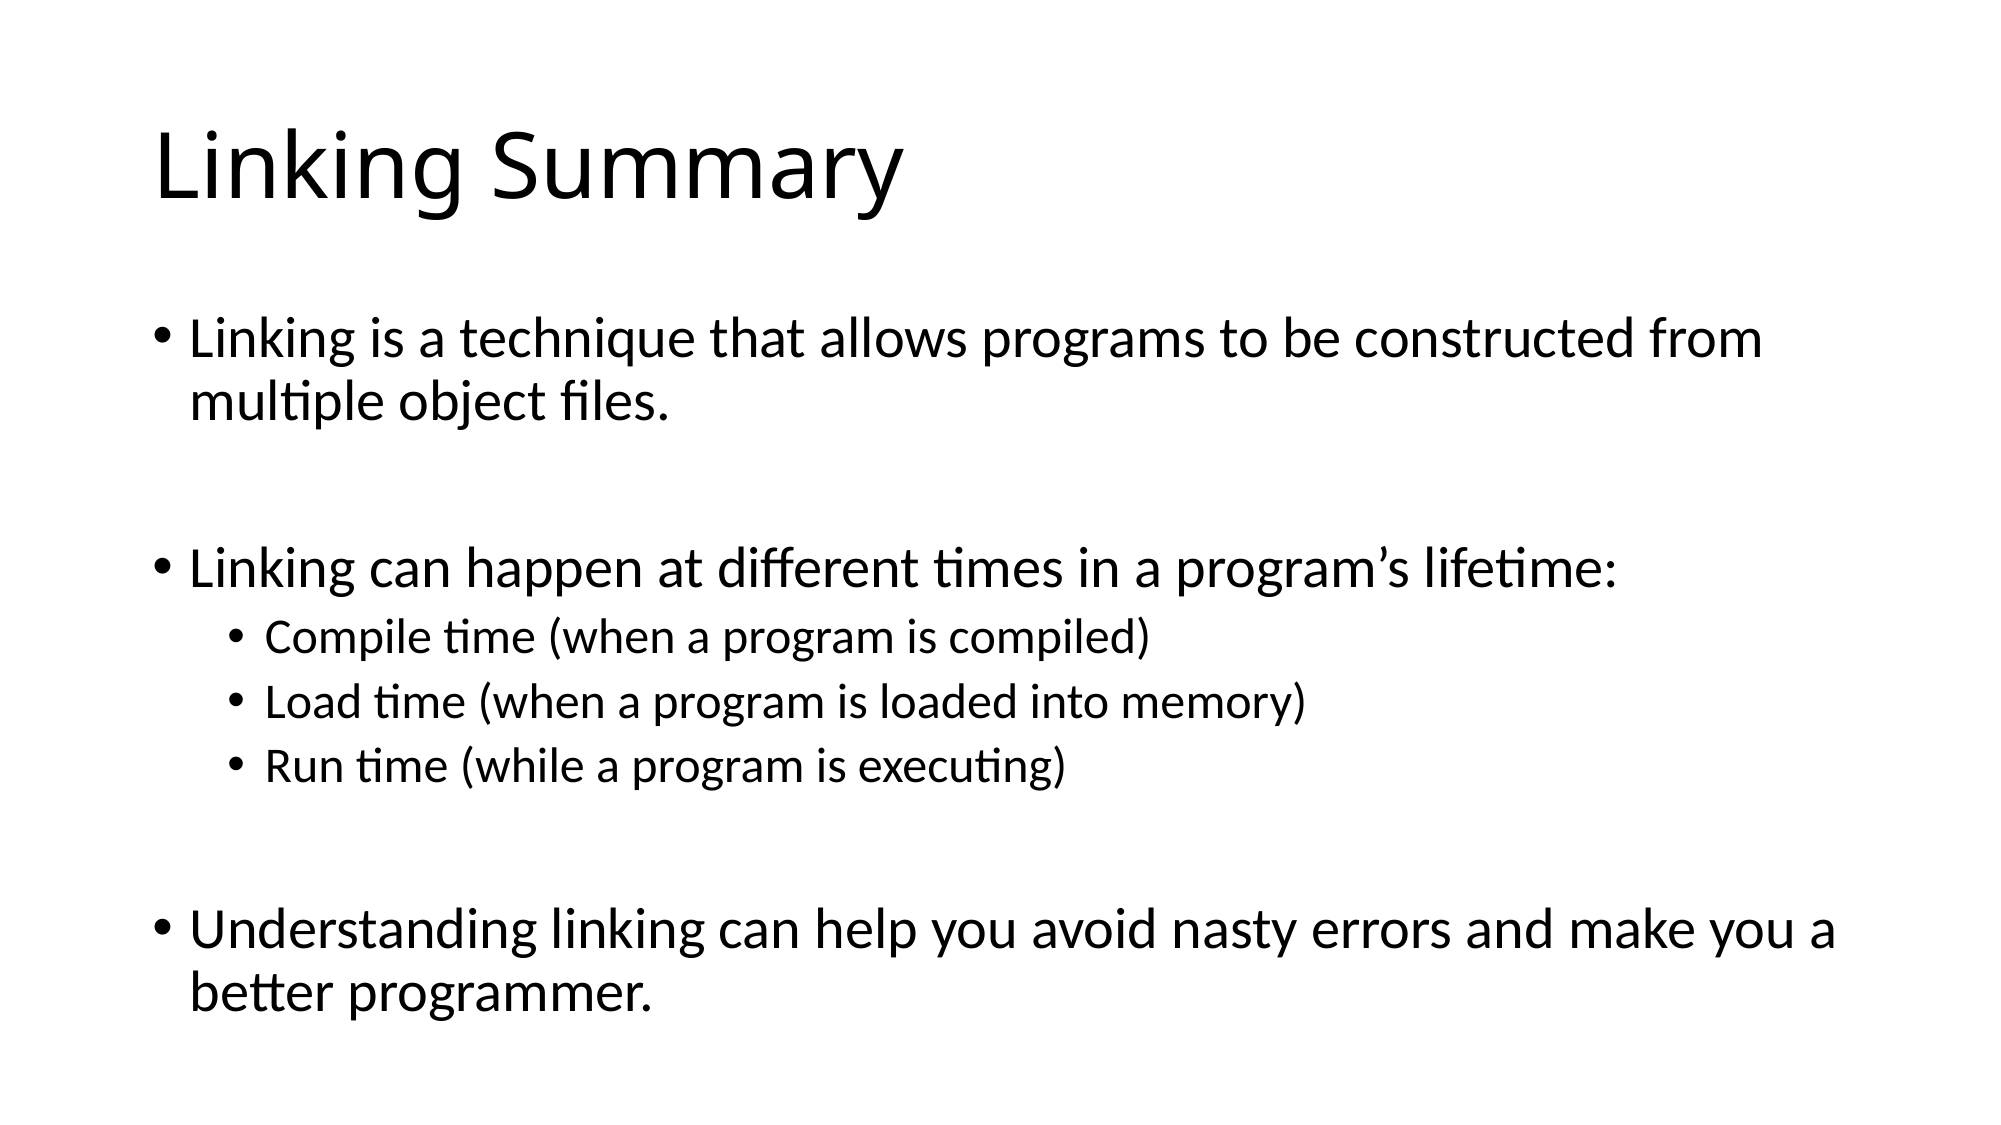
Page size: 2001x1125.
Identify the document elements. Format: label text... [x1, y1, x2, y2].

title Linking Summary [137, 59, 1863, 278]
list Linking is a technique that allows programs to be constructed from multiple object files. Linking can happen at different times in a program’s lifetime: Compile time (when a program is compiled) Load time (when a program is loaded into memory) Run time (while a program is executing) Understanding linking can help you avoid nasty errors and make you a better programmer. [137, 299, 1863, 1014]
